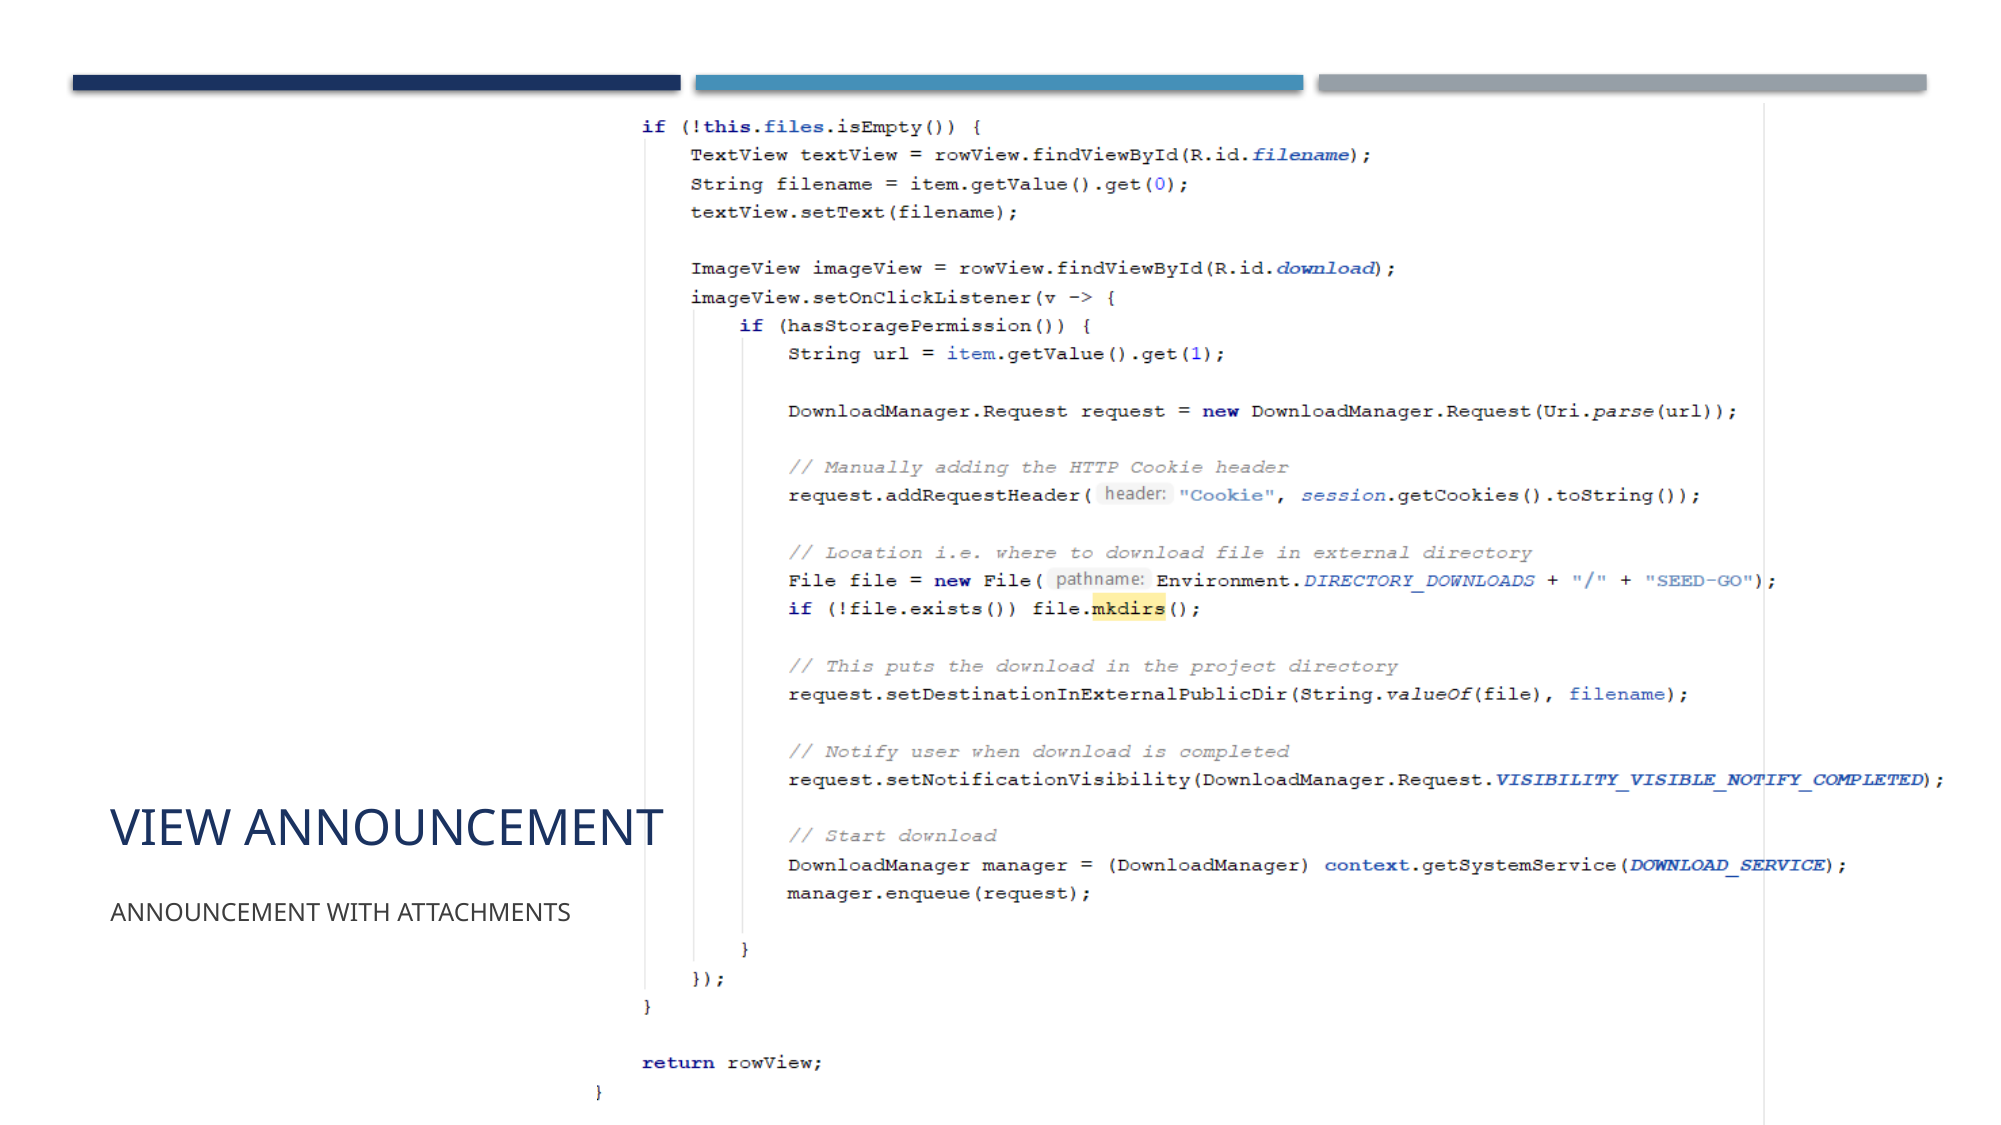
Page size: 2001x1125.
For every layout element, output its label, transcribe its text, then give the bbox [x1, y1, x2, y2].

list ANNOUNCEMENT WITH ATTACHMENTS [95, 862, 591, 962]
title VIEW announcement [95, 769, 591, 862]
picture [596, 103, 2000, 1125]
